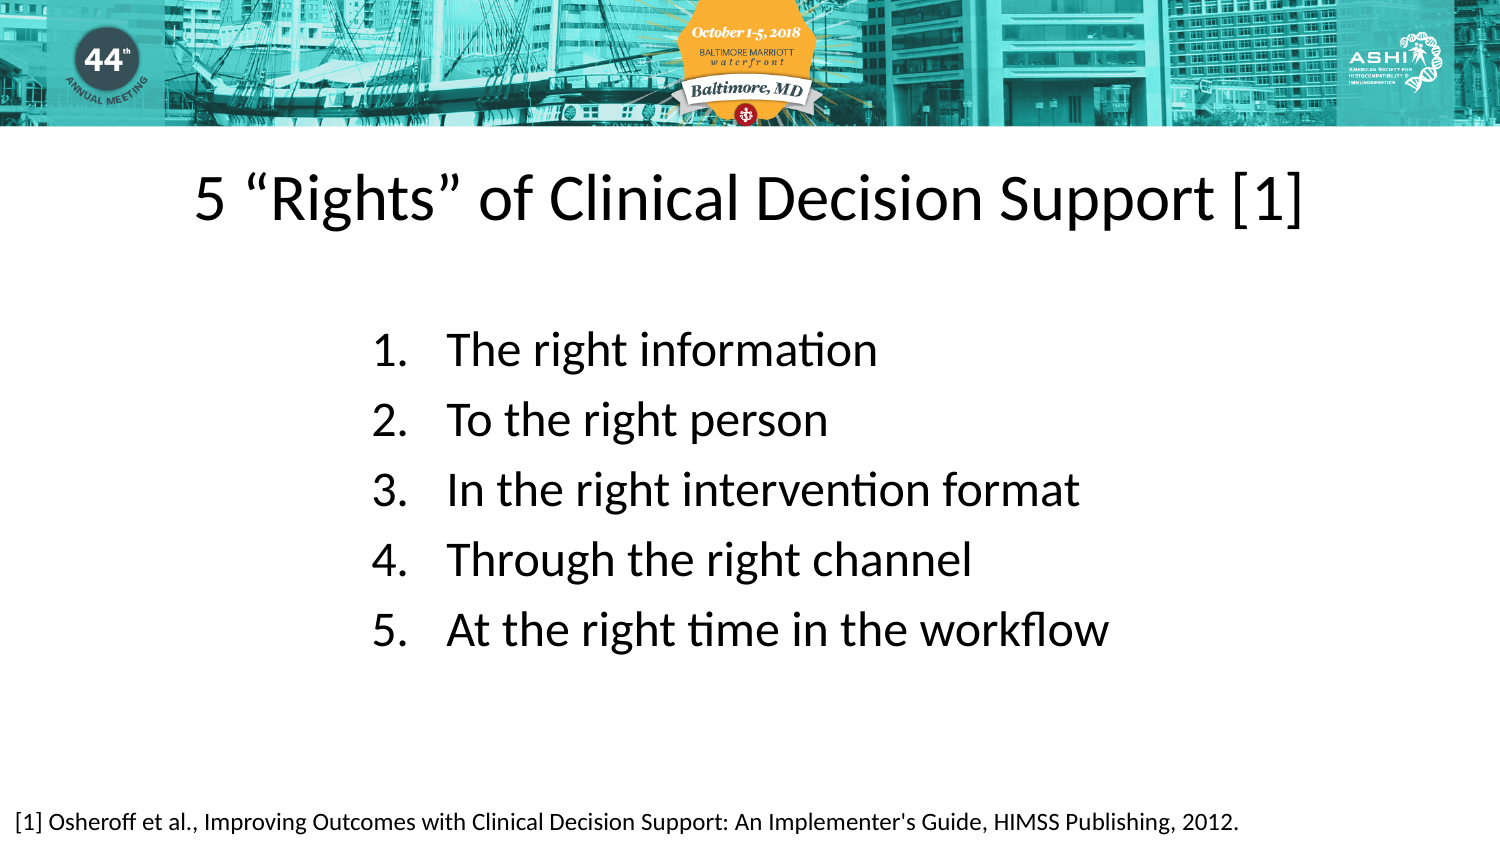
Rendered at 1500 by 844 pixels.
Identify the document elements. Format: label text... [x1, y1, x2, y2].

list The right information To the right person In the right intervention format Through the right channel At the right time in the workflow [356, 309, 1144, 678]
text_box [1] Osheroff et al., Improving Outcomes with Clinical Decision Support: An Implementer's Guide, HIMSS Publishing, 2012. [0, 798, 1500, 843]
title 5 “Rights” of Clinical Decision Support [1] [103, 146, 1397, 229]
picture [0, 0, 1500, 798]
